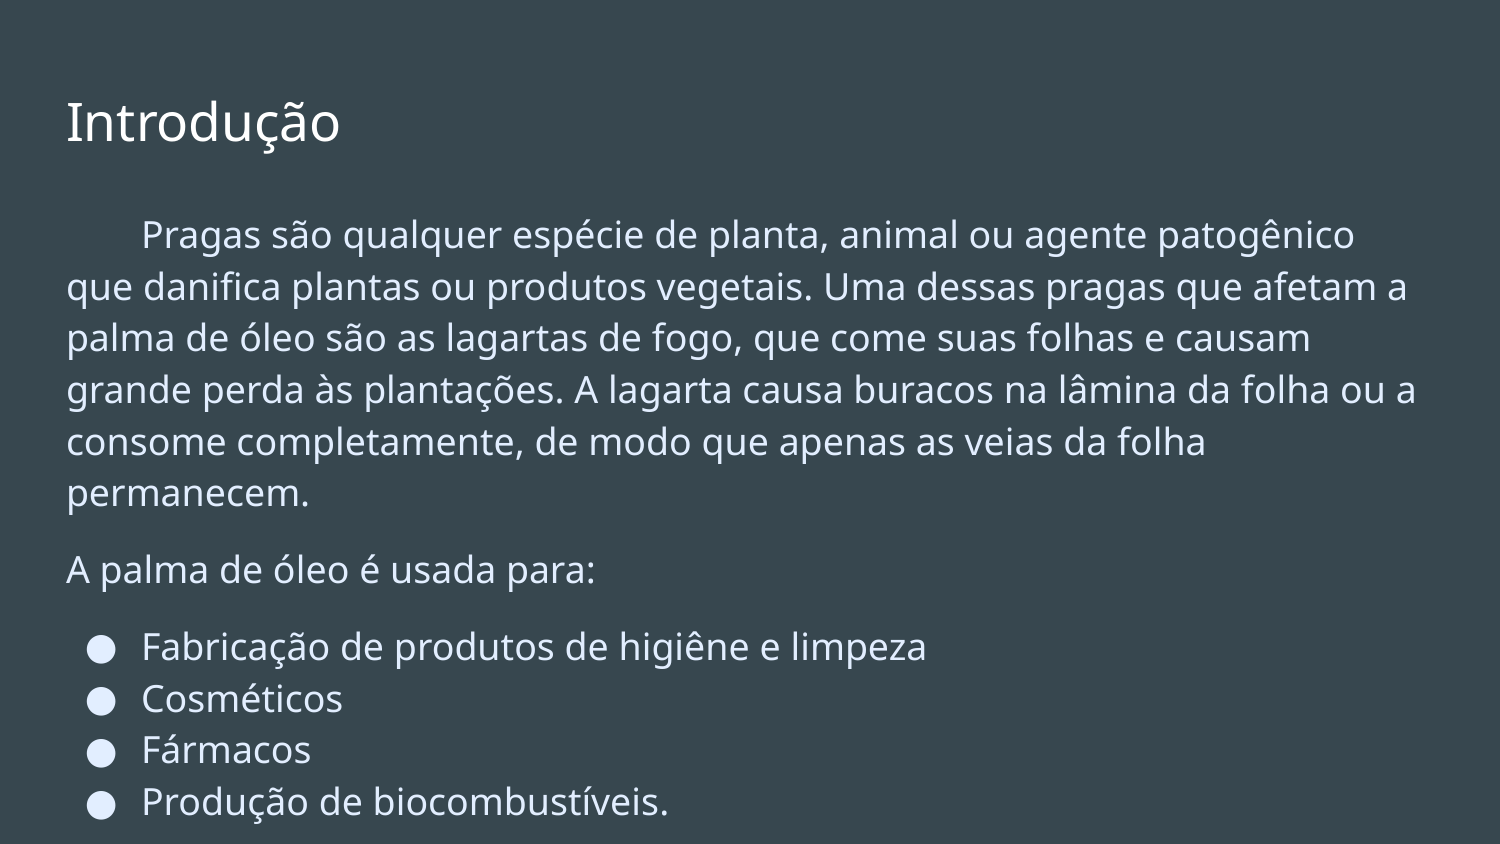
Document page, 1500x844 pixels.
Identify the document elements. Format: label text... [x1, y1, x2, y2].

title Introdução [51, 72, 1449, 167]
list Pragas são qualquer espécie de planta, animal ou agente patogênico que danifica plantas ou produtos vegetais. Uma dessas pragas que afetam a palma de óleo são as lagartas de fogo, que come suas folhas e causam grande perda às plantações. A lagarta causa buracos na lâmina da folha ou a consome completamente, de modo que apenas as veias da folha permanecem. A palma de óleo é usada para: Fabricação de produtos de higiêne e limpeza Cosméticos Fármacos Produção de biocombustíveis. [51, 189, 1449, 793]
